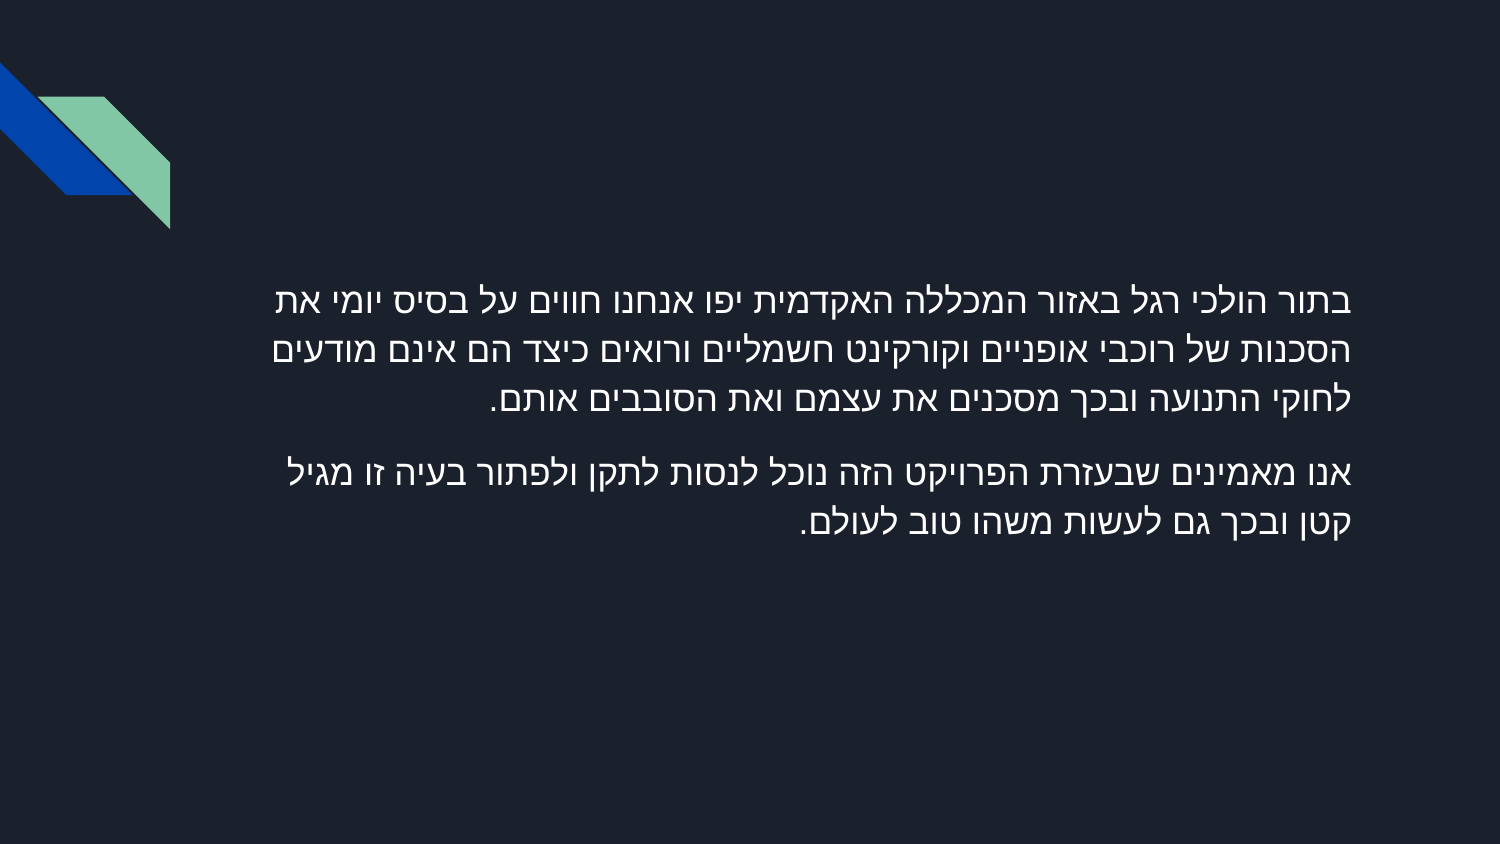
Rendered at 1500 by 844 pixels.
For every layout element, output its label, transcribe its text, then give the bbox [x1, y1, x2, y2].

list בתור הולכי רגל באזור המכללה האקדמית יפו אנחנו חווים על בסיס יומי את הסכנות של רוכבי אופניים וקורקינט חשמליים ורואים כיצד הם אינם מודעים לחוקי התנועה ובכך מסכנים את עצמם ואת הסובבים אותם. אנו מאמינים שבעזרת הפרויקט הזה נוכל לנסות לתקן ולפתור בעיה זו מגיל קטן ובכך גם לעשות משהו טוב לעולם. [212, 257, 1368, 735]
